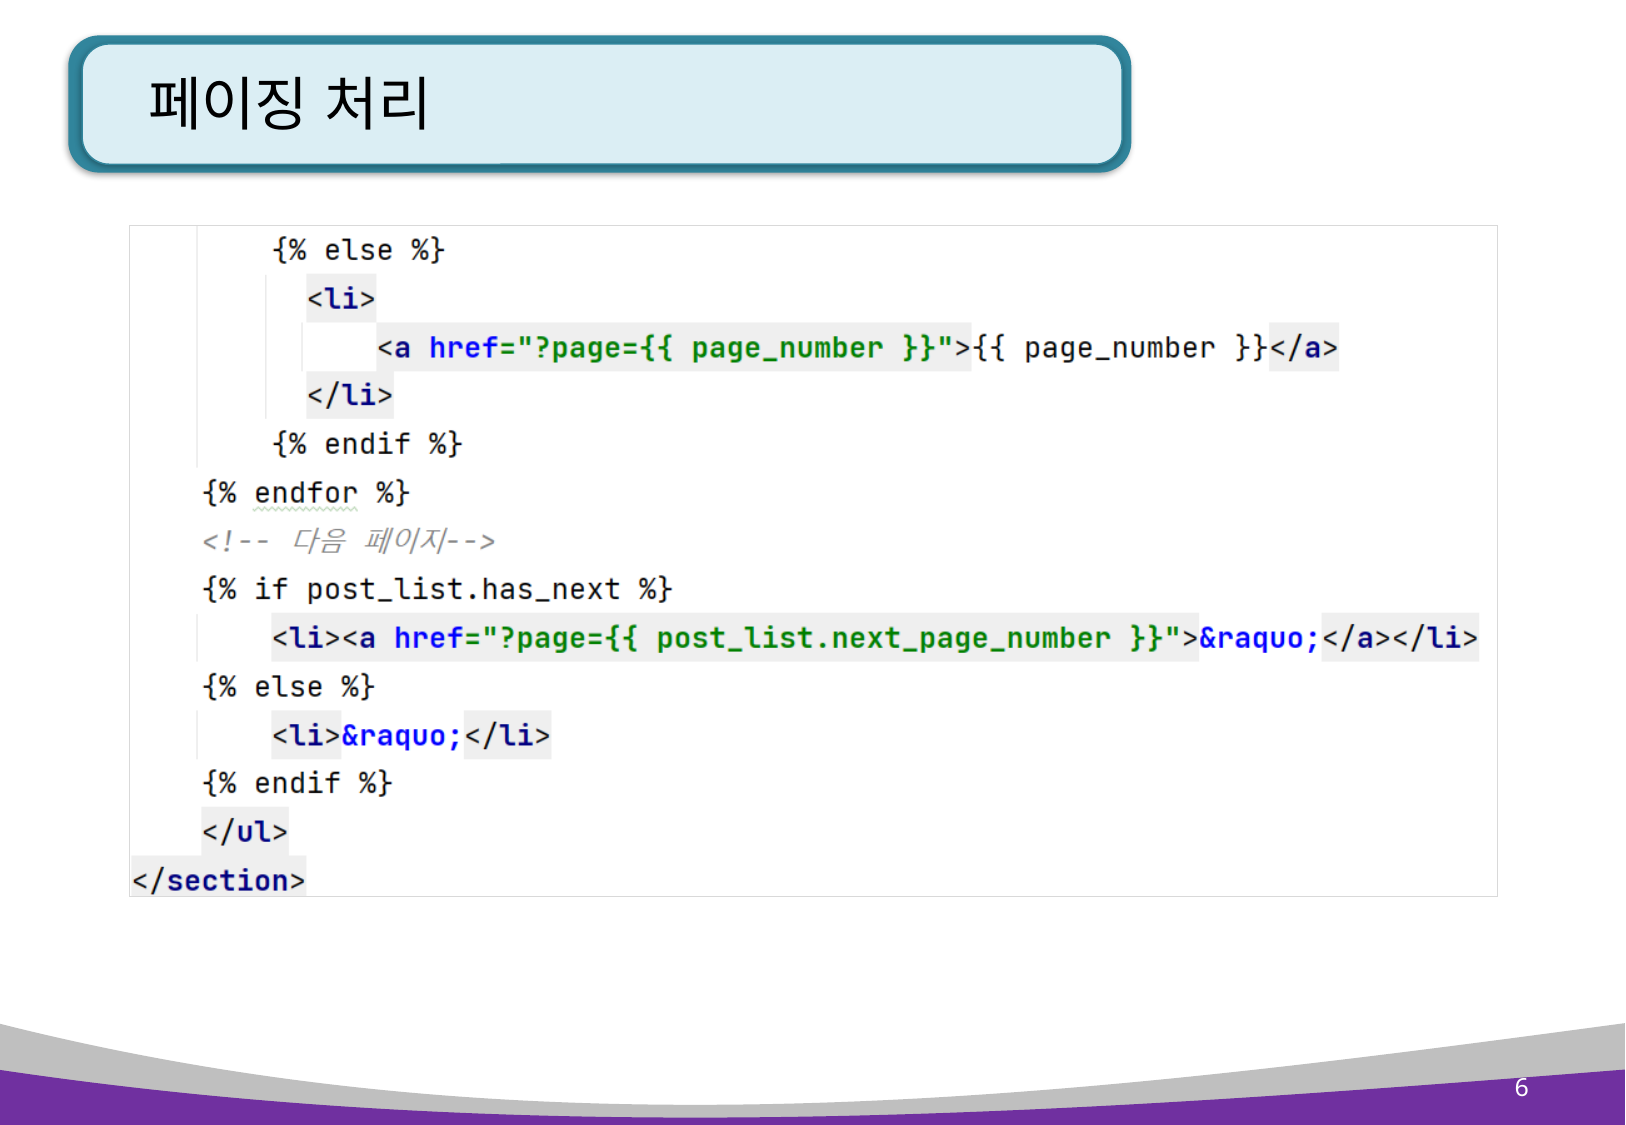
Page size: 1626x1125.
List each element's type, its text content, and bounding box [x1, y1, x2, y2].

title 페이징 처리 [103, 32, 1121, 173]
slide_number 6 [1452, 1058, 1544, 1119]
picture [128, 224, 1499, 897]
